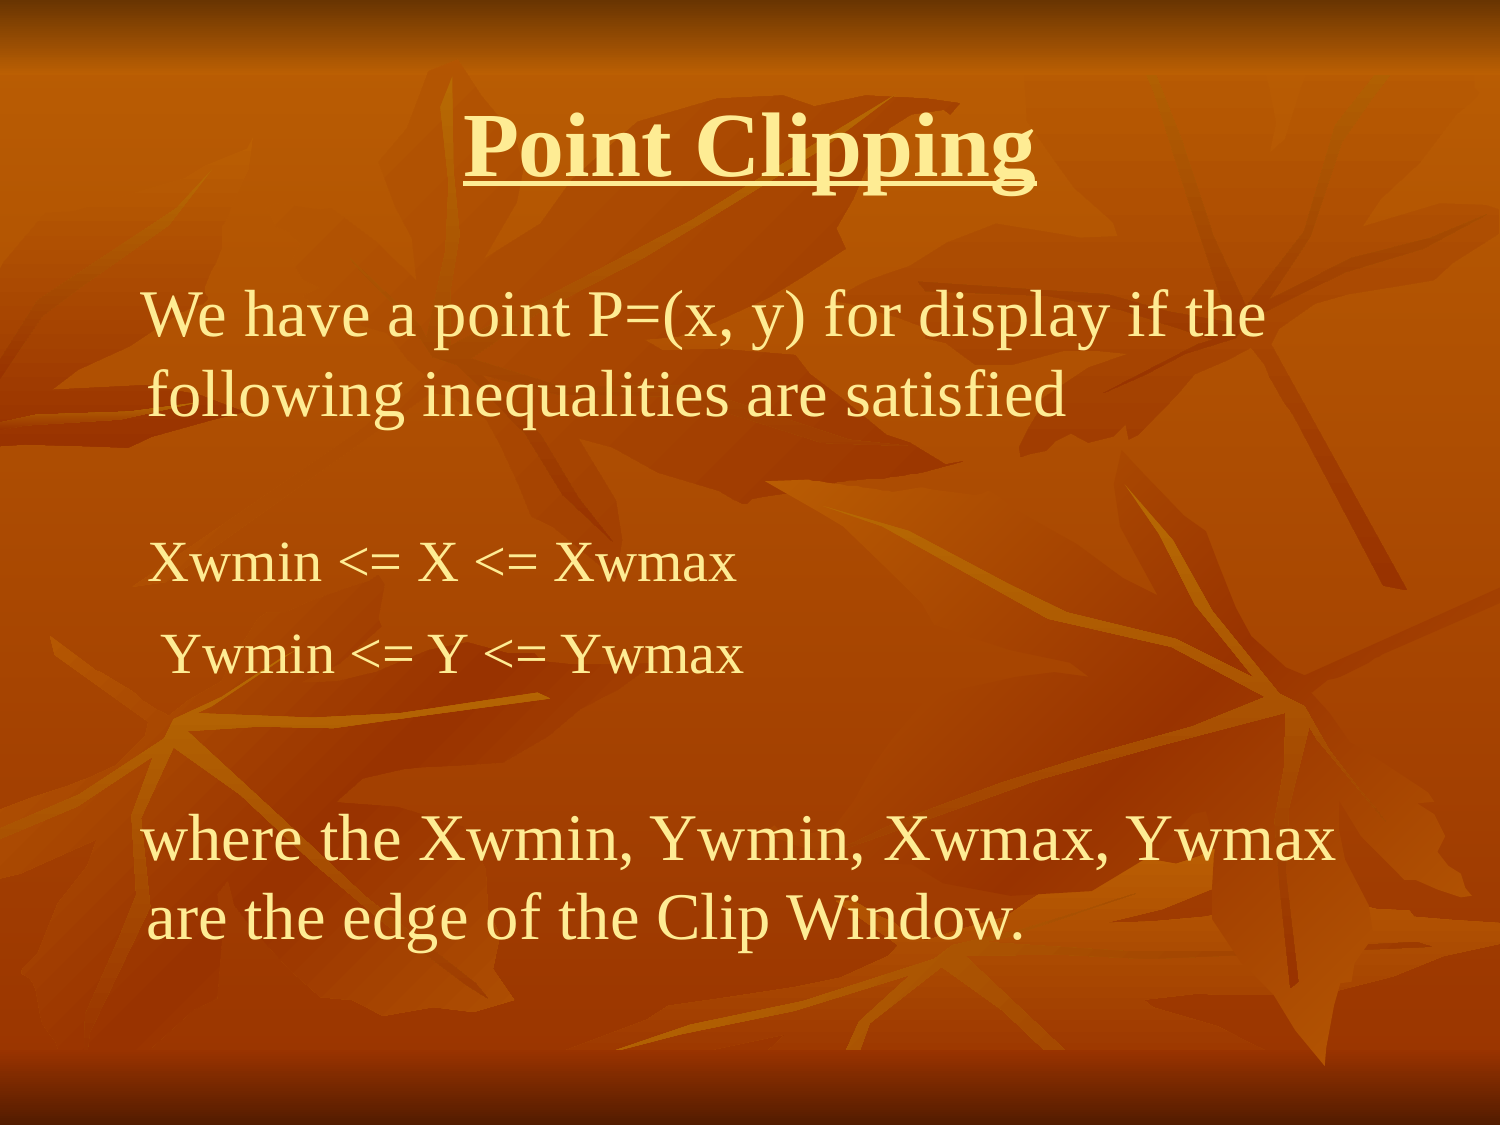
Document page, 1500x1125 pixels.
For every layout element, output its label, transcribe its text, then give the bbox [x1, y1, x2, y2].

title Point Clipping [75, 45, 1425, 234]
list We have a point P=(x, y) for display if the following inequalities are satisfied Xwmin <= X <= Xwmax Ywmin <= Y <= Ywmax where the Xwmin, Ywmin, Xwmax, Ywmax are the edge of the Clip Window. [75, 262, 1425, 1006]
